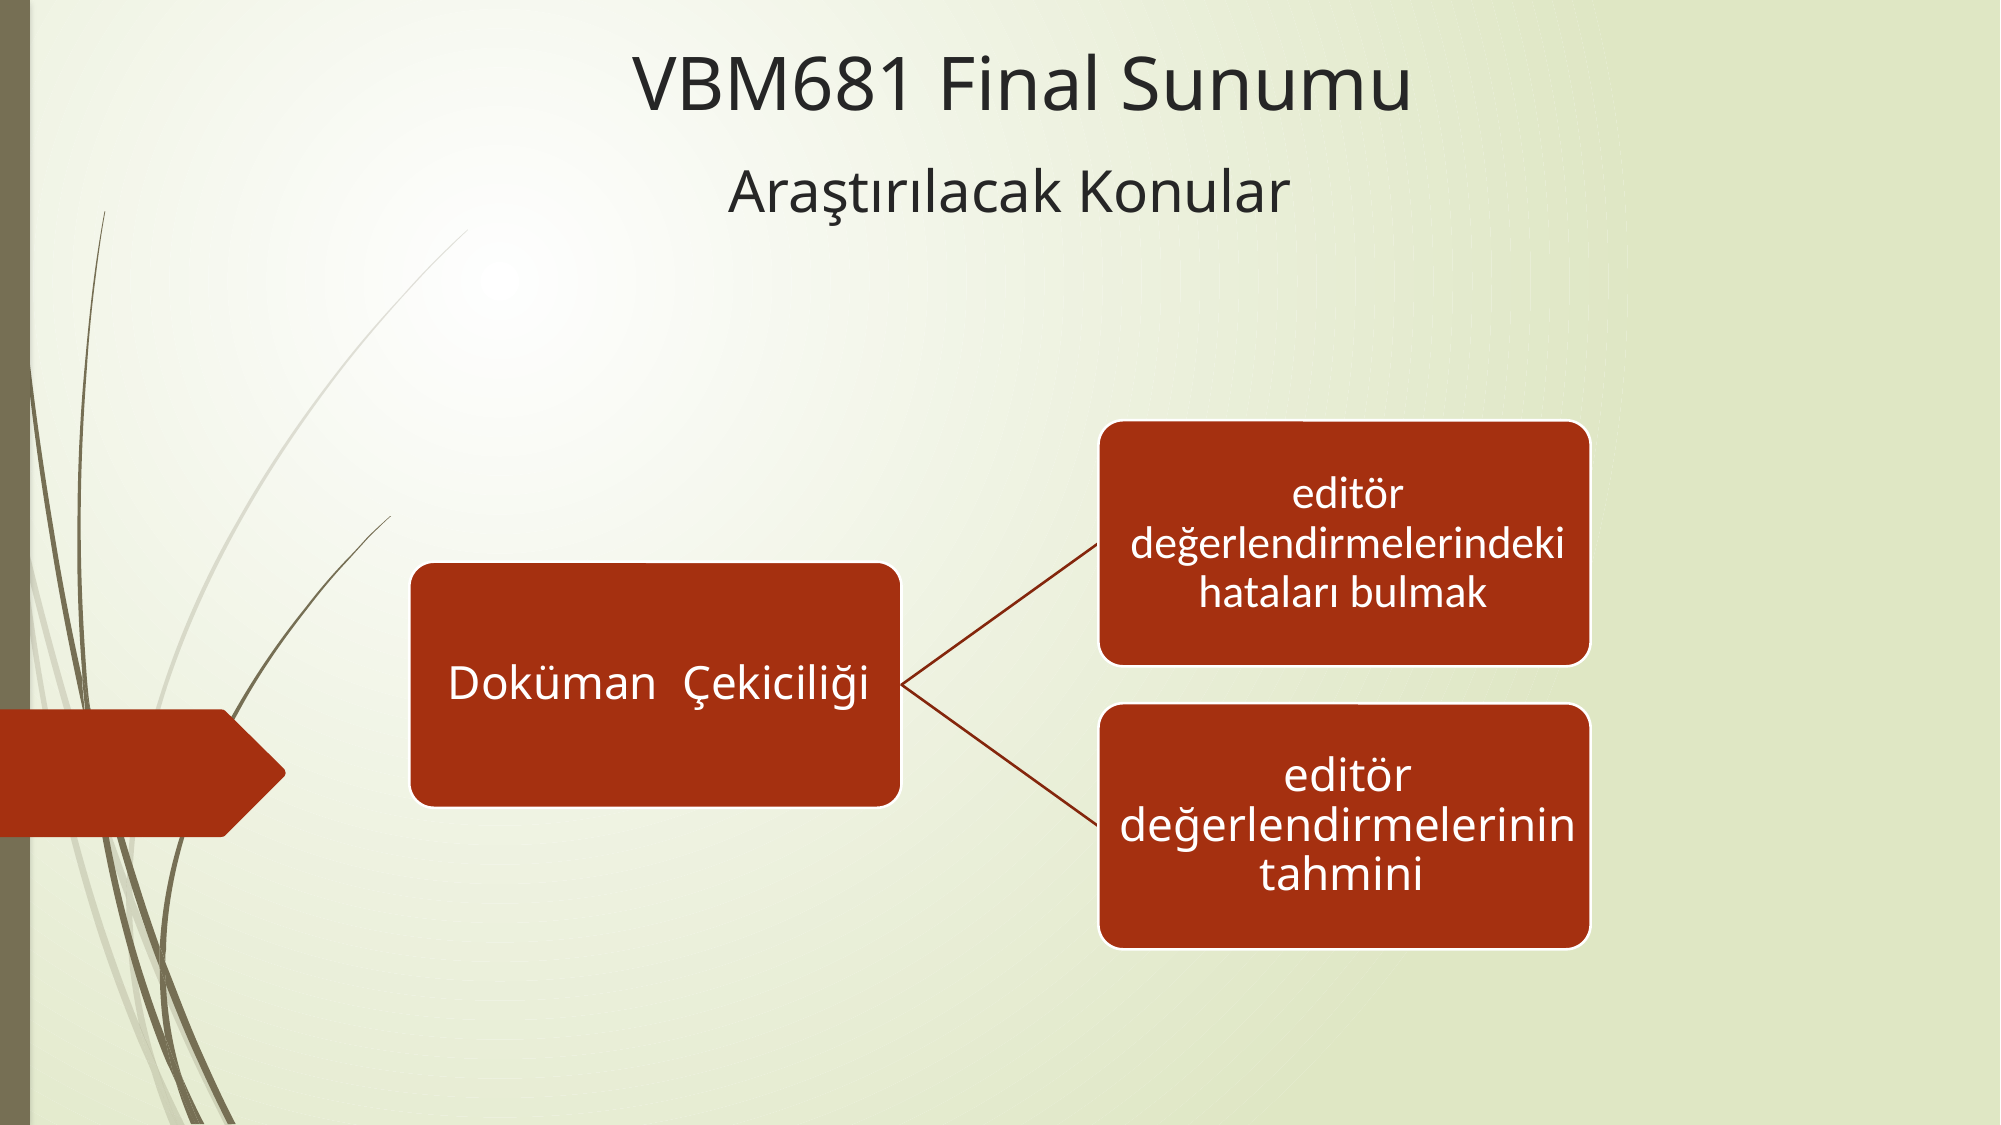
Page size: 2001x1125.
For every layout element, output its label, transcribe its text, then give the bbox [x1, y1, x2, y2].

text_box Araştırılacak Konular [713, 145, 1339, 232]
title VBM681 Final Sunumu [539, 0, 1461, 138]
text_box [408, 324, 1592, 1046]
